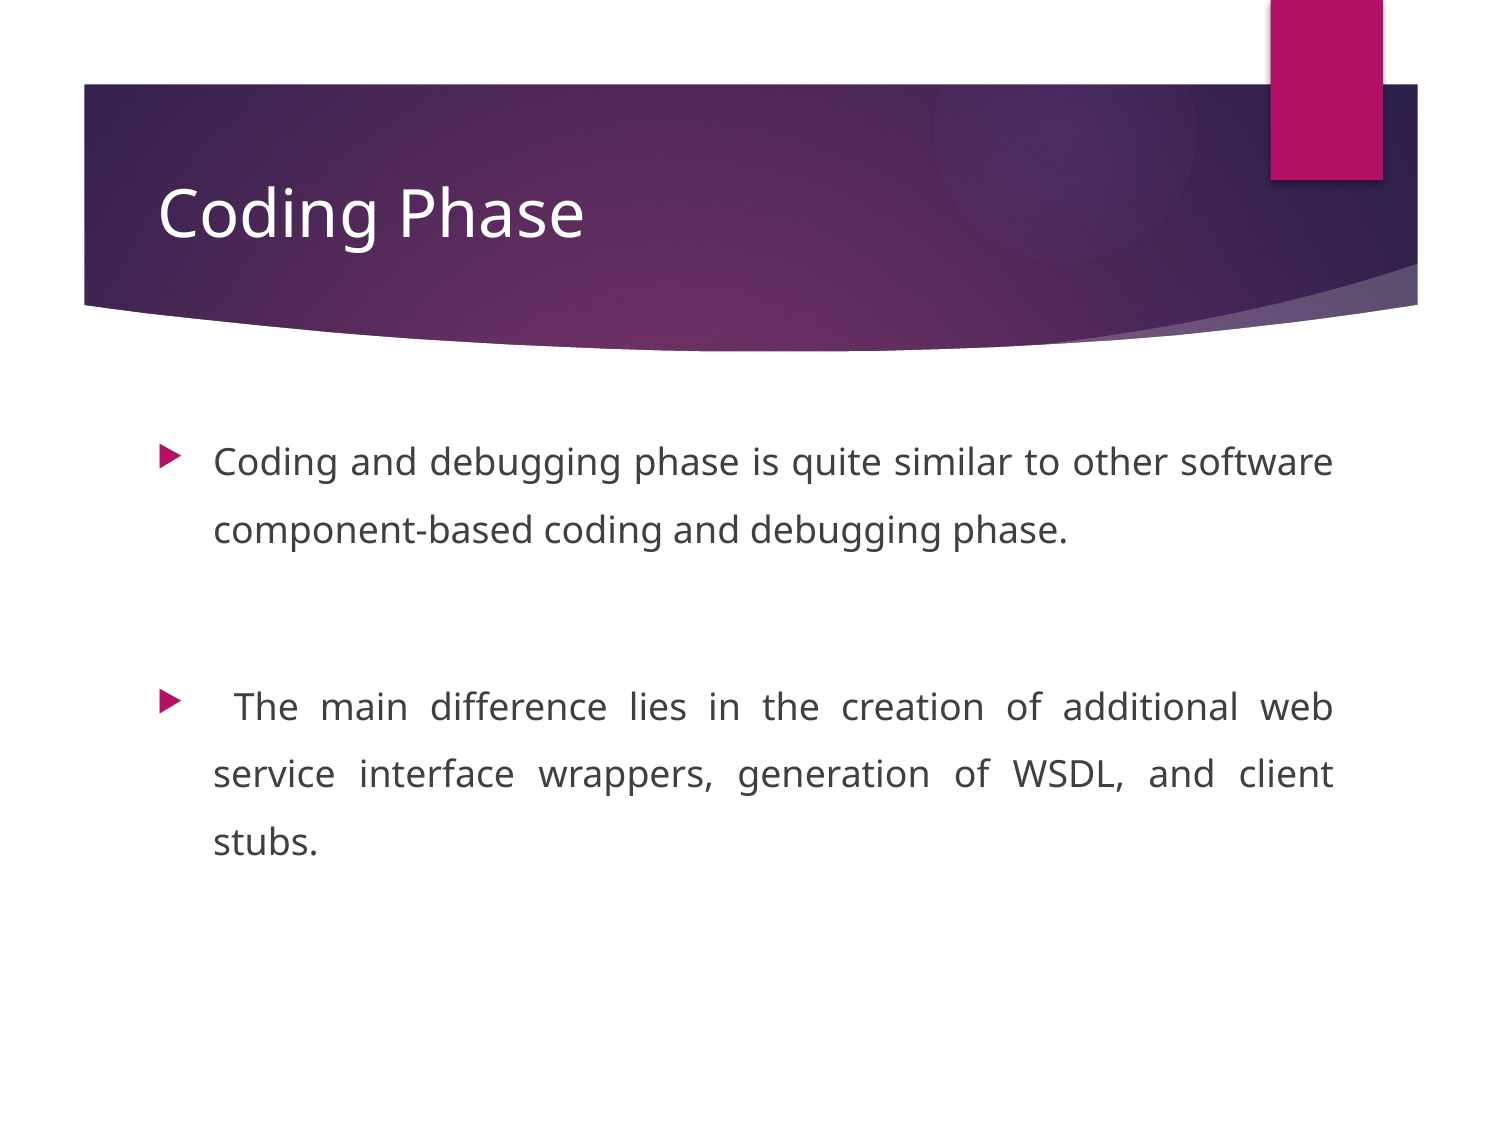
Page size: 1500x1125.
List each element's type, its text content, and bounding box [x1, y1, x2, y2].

title Coding Phase [142, 152, 1183, 269]
list Coding and debugging phase is quite similar to other software component-based coding and debugging phase. The main difference lies in the creation of additional web service interface wrappers, generation of WSDL, and client stubs. [141, 408, 1350, 1013]
